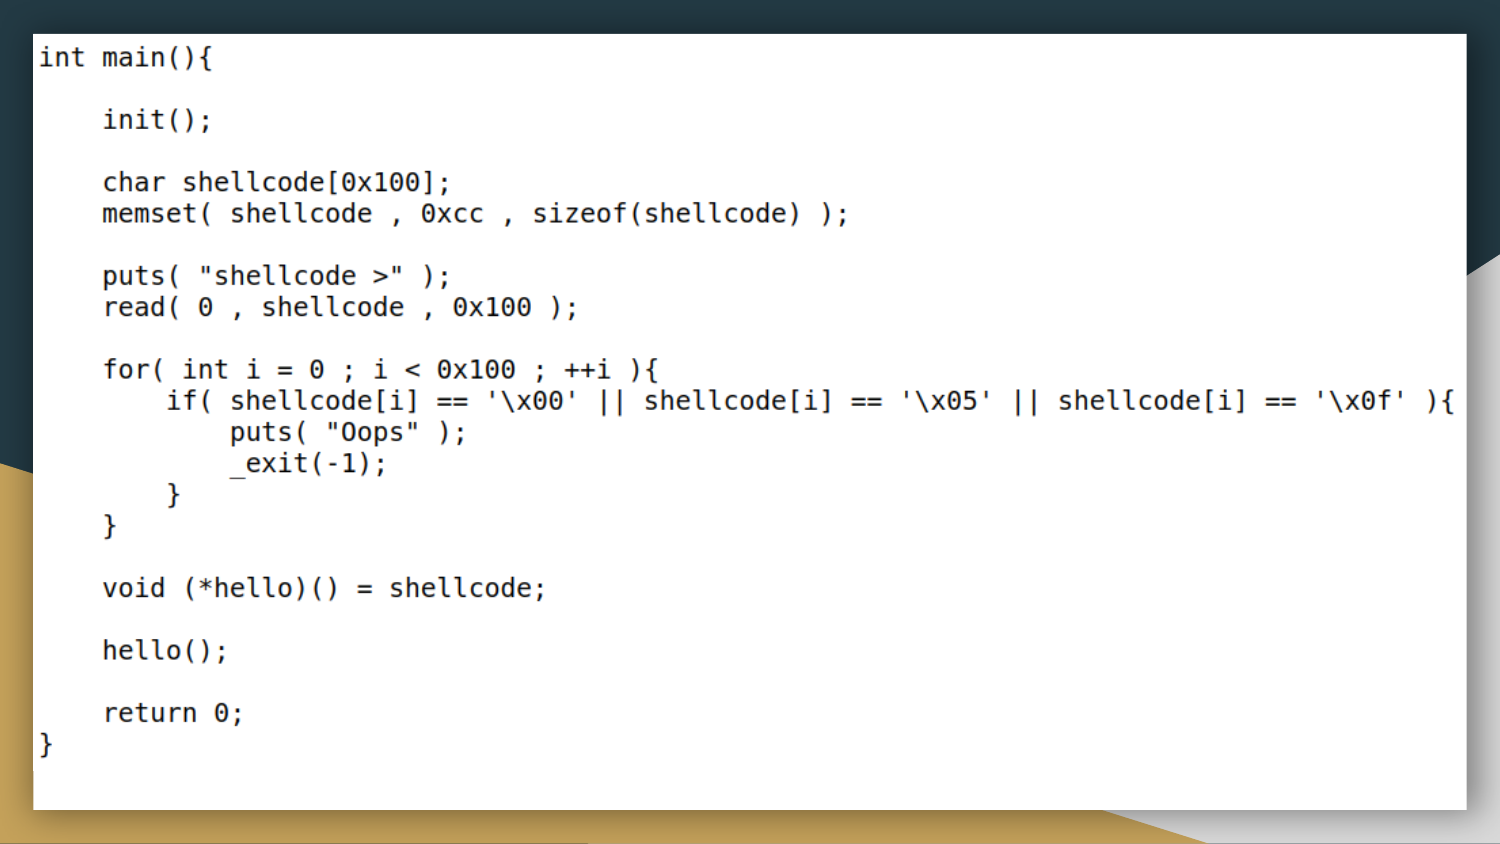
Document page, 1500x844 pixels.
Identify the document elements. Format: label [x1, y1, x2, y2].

picture [33, 34, 1463, 771]
